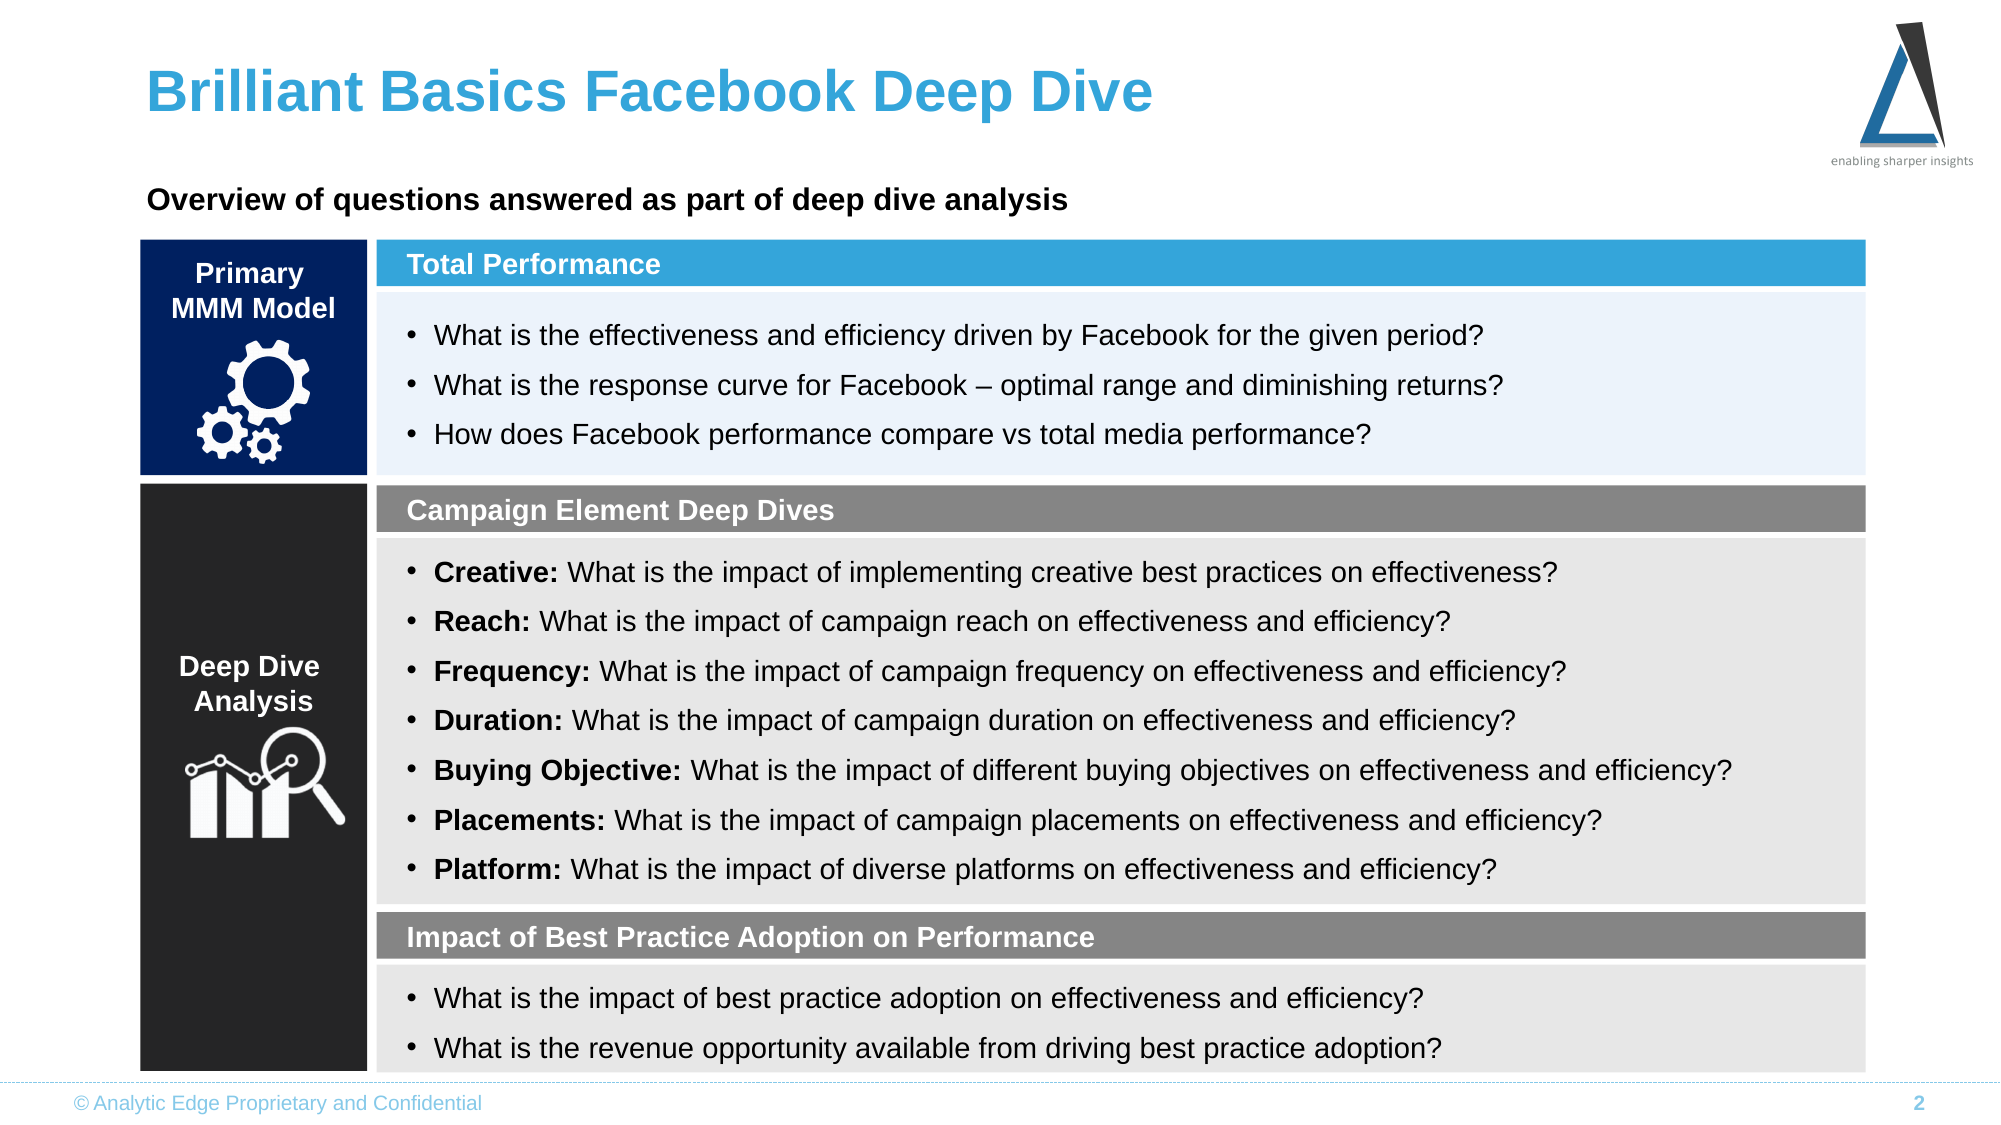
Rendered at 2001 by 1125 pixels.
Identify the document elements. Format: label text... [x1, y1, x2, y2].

text_box Impact of Best Practice Adoption on Performance [376, 911, 1867, 960]
picture [186, 324, 321, 464]
title Brilliant Basics Facebook Deep Dive [131, 24, 1808, 154]
list Overview of questions answered as part of deep dive analysis [131, 165, 1875, 231]
slide_number 2 [1780, 1085, 1941, 1118]
text_box Total Performance [376, 239, 1867, 287]
text_box Creative: What is the impact of implementing creative best practices on effectiveness? Reach: What is the impact of campaign reach on effectiveness and efficiency? Frequency: What is the impact of campaign frequency on effectiveness and efficiency? Duration: What is the impact of campaign duration on effectiveness and efficiency? Buying Objective: What is the impact of different buying objectives on effectiveness and efficiency? Placements: What is the impact of campaign placements on effectiveness and efficiency? Platform: What is the impact of diverse platforms on effectiveness and efficiency? [376, 537, 1867, 905]
text_box What is the impact of best practice adoption on effectiveness and efficiency? What is the revenue opportunity available from driving best practice adoption? [376, 964, 1867, 1073]
picture [165, 680, 368, 888]
text_box What is the effectiveness and efficiency driven by Facebook for the given period? What is the response curve for Facebook – optimal range and diminishing returns? How does Facebook performance compare vs total media performance? [376, 291, 1867, 476]
text_box Primary MMM Model [139, 238, 368, 476]
picture [1816, 10, 1988, 180]
text_box Deep Dive Analysis [139, 483, 368, 1072]
footer © Analytic Edge Proprietary and Confidential [59, 1085, 1289, 1118]
text_box Campaign Element Deep Dives [376, 484, 1867, 533]
